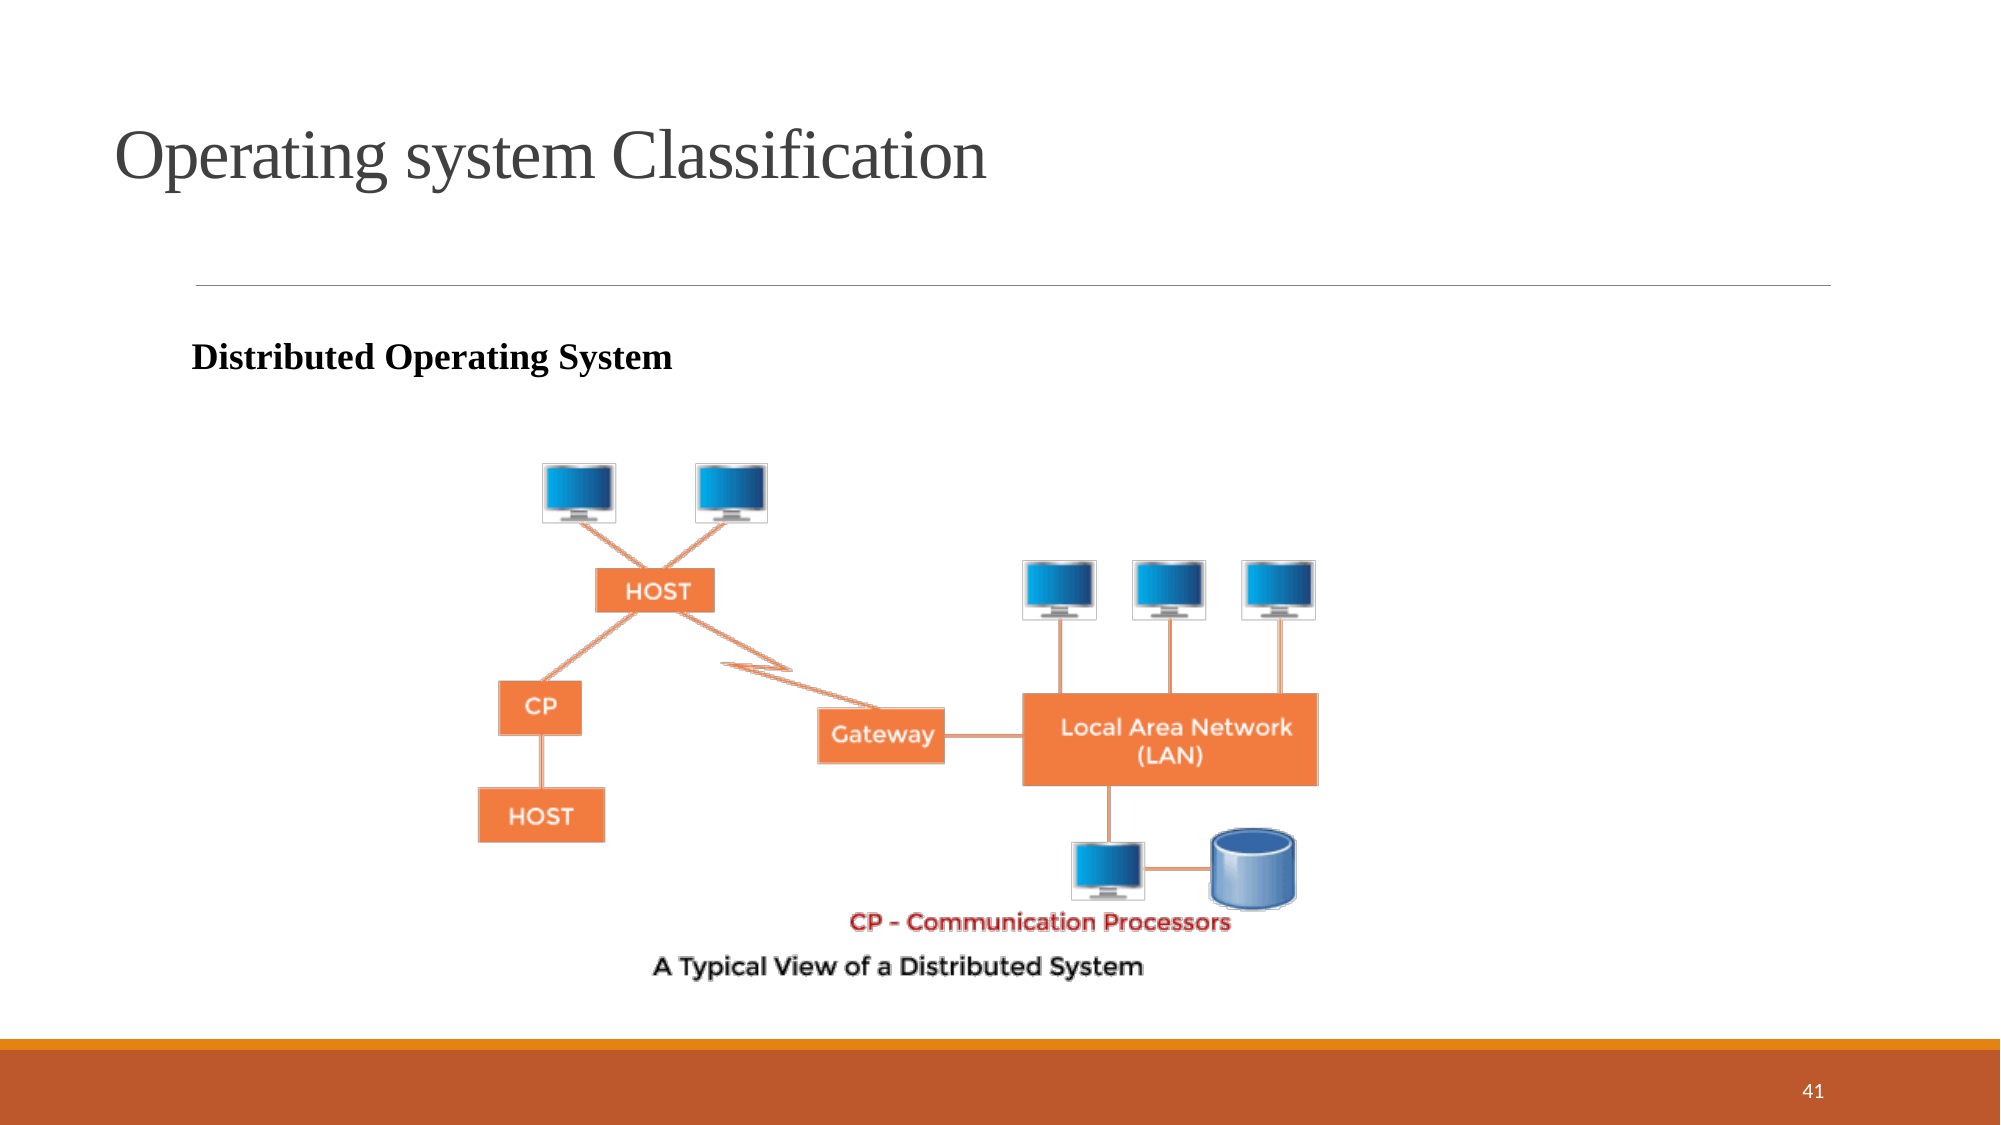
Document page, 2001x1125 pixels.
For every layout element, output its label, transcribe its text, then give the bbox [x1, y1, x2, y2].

text_box Distributed Operating System [176, 301, 1784, 452]
text_box Operating system Classification [99, 59, 1946, 201]
slide_number 41 [1624, 1059, 1840, 1120]
picture [444, 444, 1383, 988]
